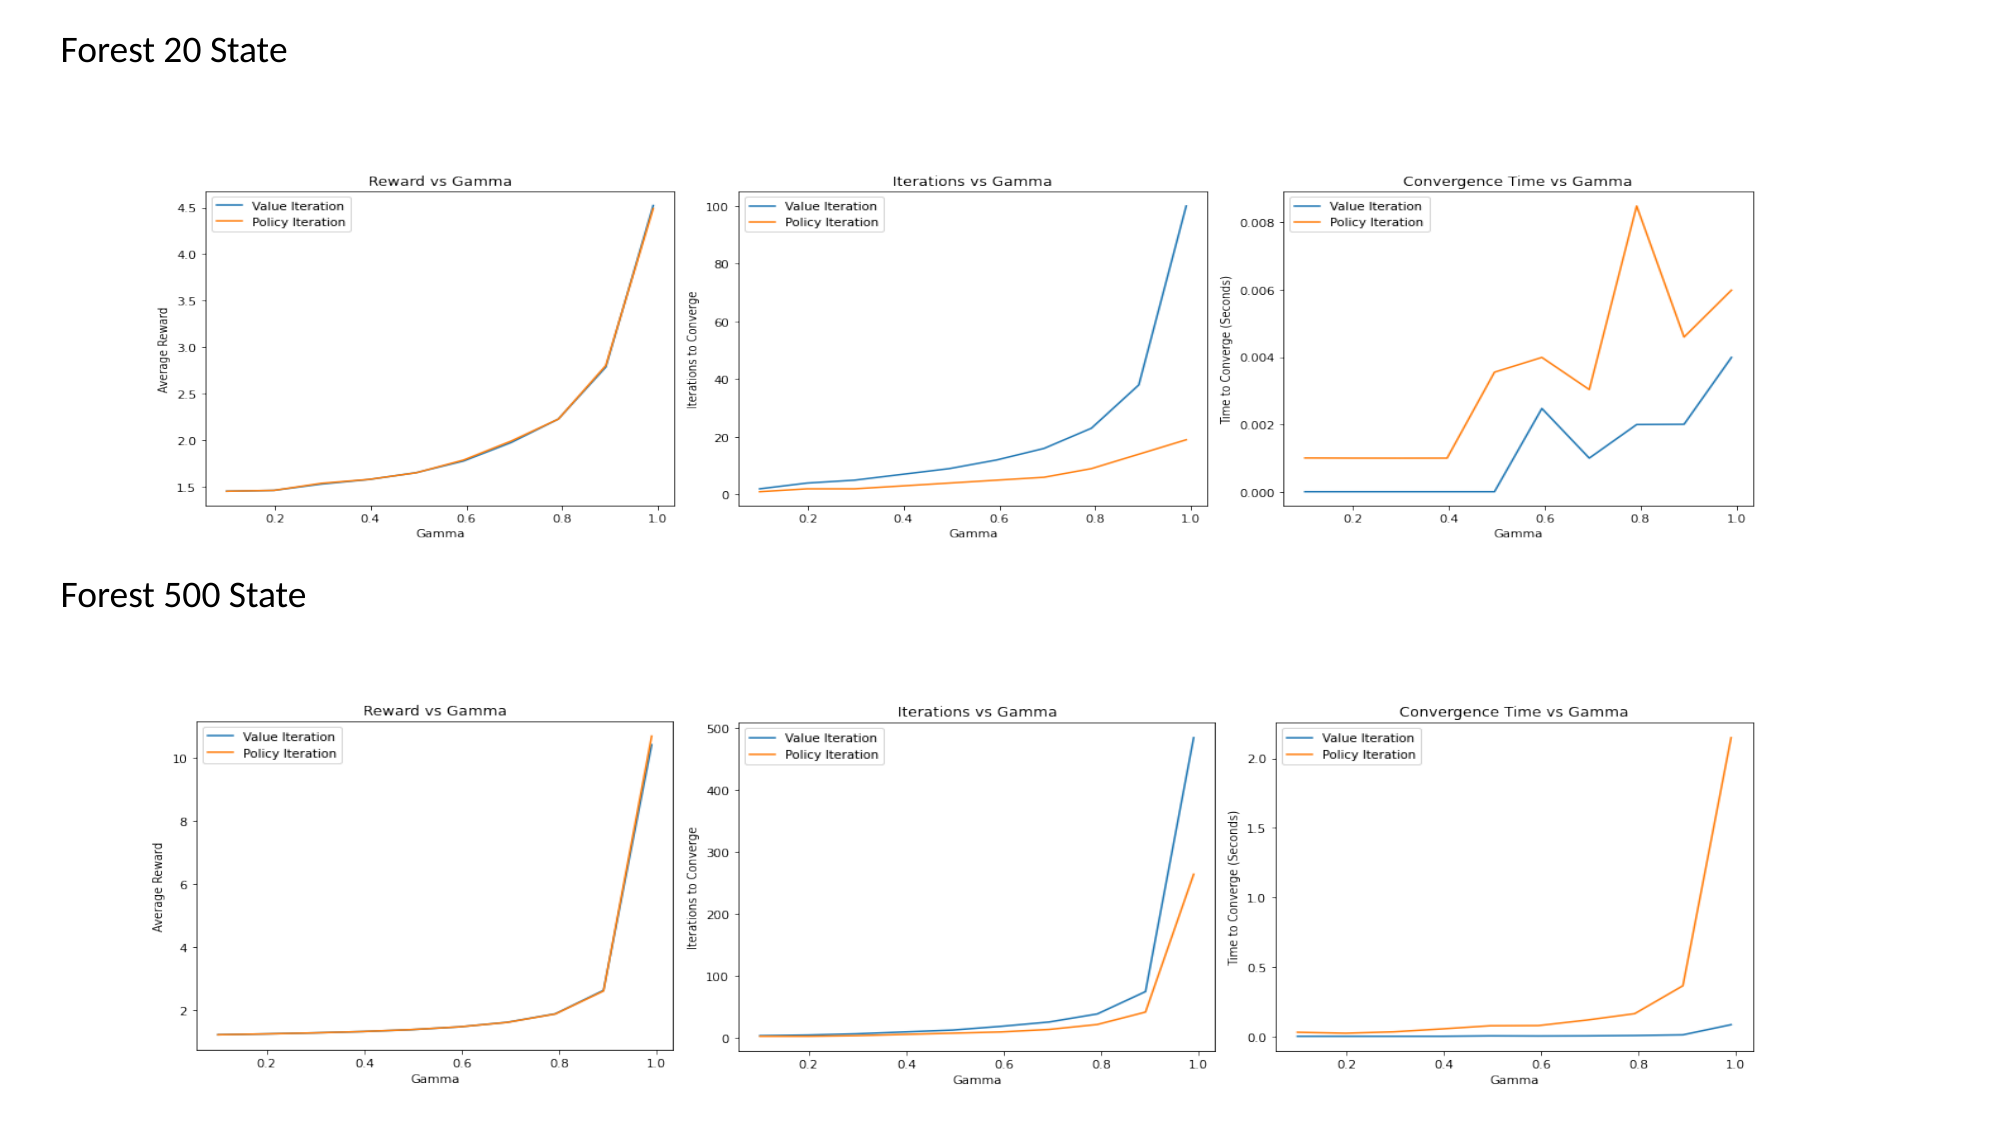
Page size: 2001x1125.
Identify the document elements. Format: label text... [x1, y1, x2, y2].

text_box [146, 168, 1761, 546]
text_box Forest 20 State [45, 17, 303, 77]
text_box Forest 500 State [45, 562, 322, 623]
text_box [137, 698, 1761, 1092]
